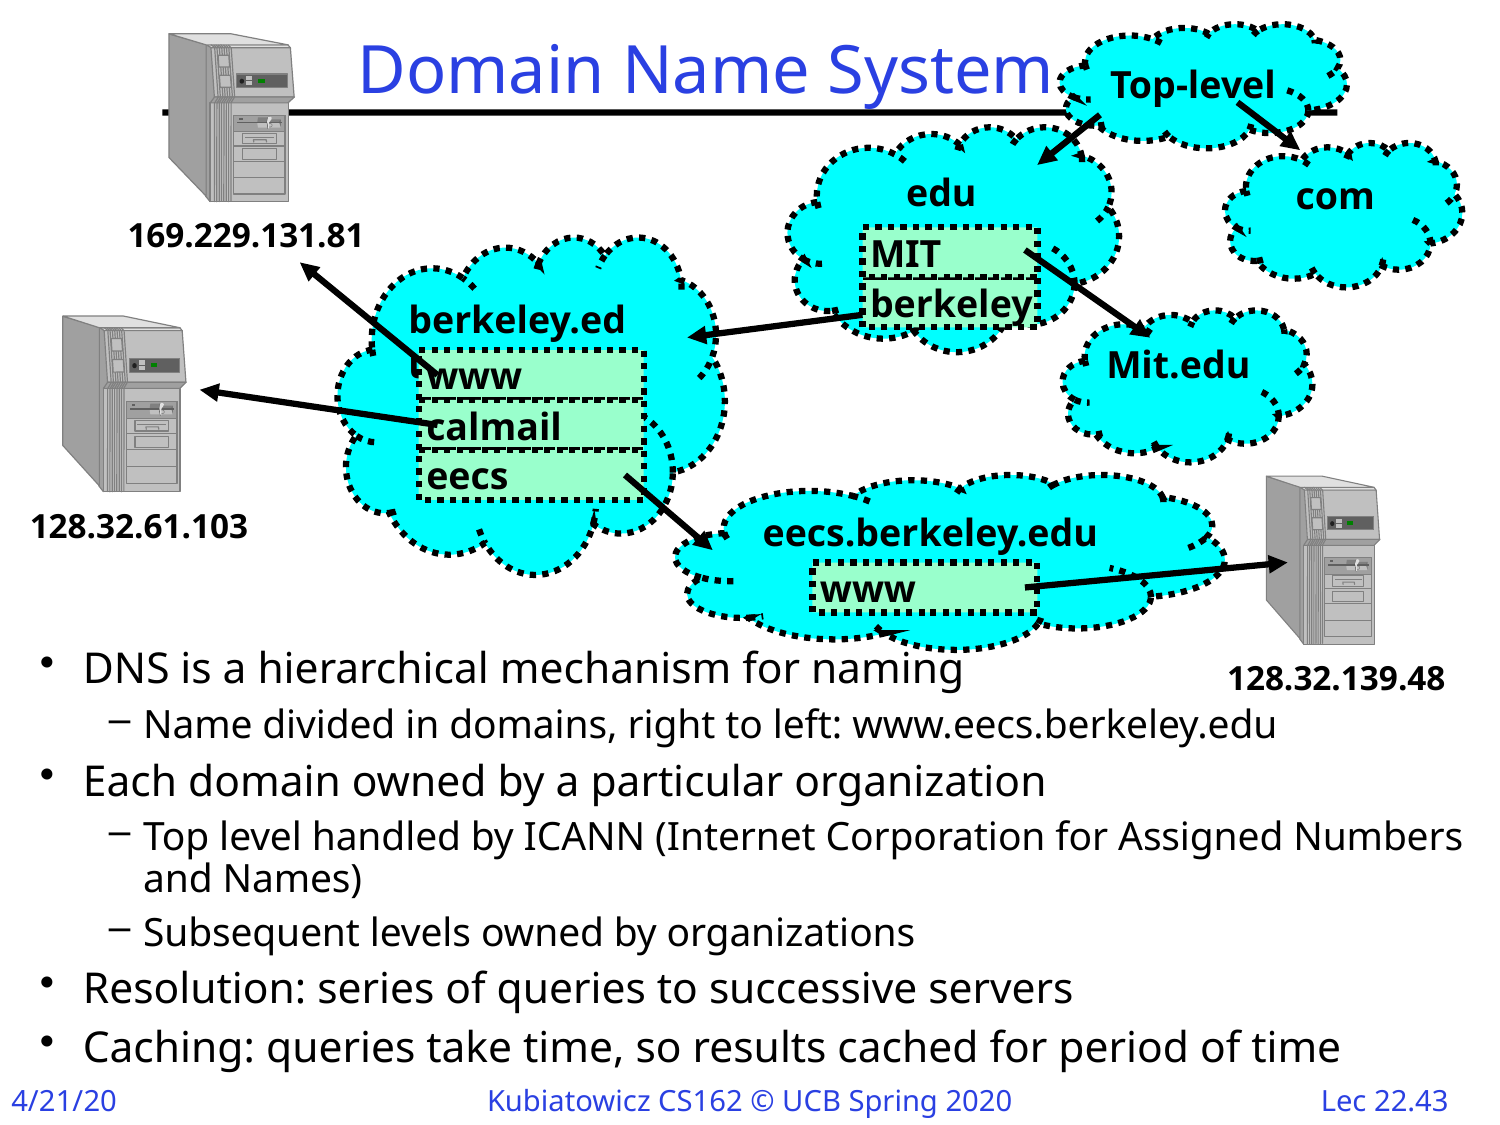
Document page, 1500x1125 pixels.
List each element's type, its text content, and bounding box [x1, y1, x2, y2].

text_box eecs [418, 450, 644, 500]
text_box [7, 314, 271, 553]
text_box www [418, 350, 644, 399]
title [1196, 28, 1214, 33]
text_box [1237, 102, 1300, 150]
text_box edu [1038, 260, 1075, 324]
text_box MIT [862, 227, 1038, 278]
title Domain Name System [118, 28, 1173, 116]
text_box com [1224, 142, 1463, 288]
text_box edu [787, 127, 1120, 318]
text_box berkeley.edu [373, 237, 725, 507]
text_box Top-level [1059, 24, 1347, 149]
text_box berkeley.edu [337, 324, 418, 421]
list DNS is a hierarchical mechanism for naming Name divided in domains, right to left: www.eecs.berkeley.edu Each domain owned by a particular organization Top level handled by ICANN (Internet Corporation for Assigned Numbers and Names) Subsequent levels owned by organizations Resolution: series of queries to successive servers Caching: queries take time, so results cached for period of time [24, 640, 1500, 1088]
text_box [1205, 474, 1468, 706]
text_box [1024, 249, 1150, 338]
text_box [1037, 114, 1101, 165]
text_box Mit.edu [1062, 310, 1313, 463]
text_box berkeley [862, 278, 1038, 328]
text_box calmail [418, 399, 644, 450]
text_box edu [837, 316, 1002, 353]
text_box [674, 474, 1226, 651]
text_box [104, 32, 388, 263]
text_box [687, 314, 863, 343]
text_box berkeley.edu [339, 411, 663, 575]
